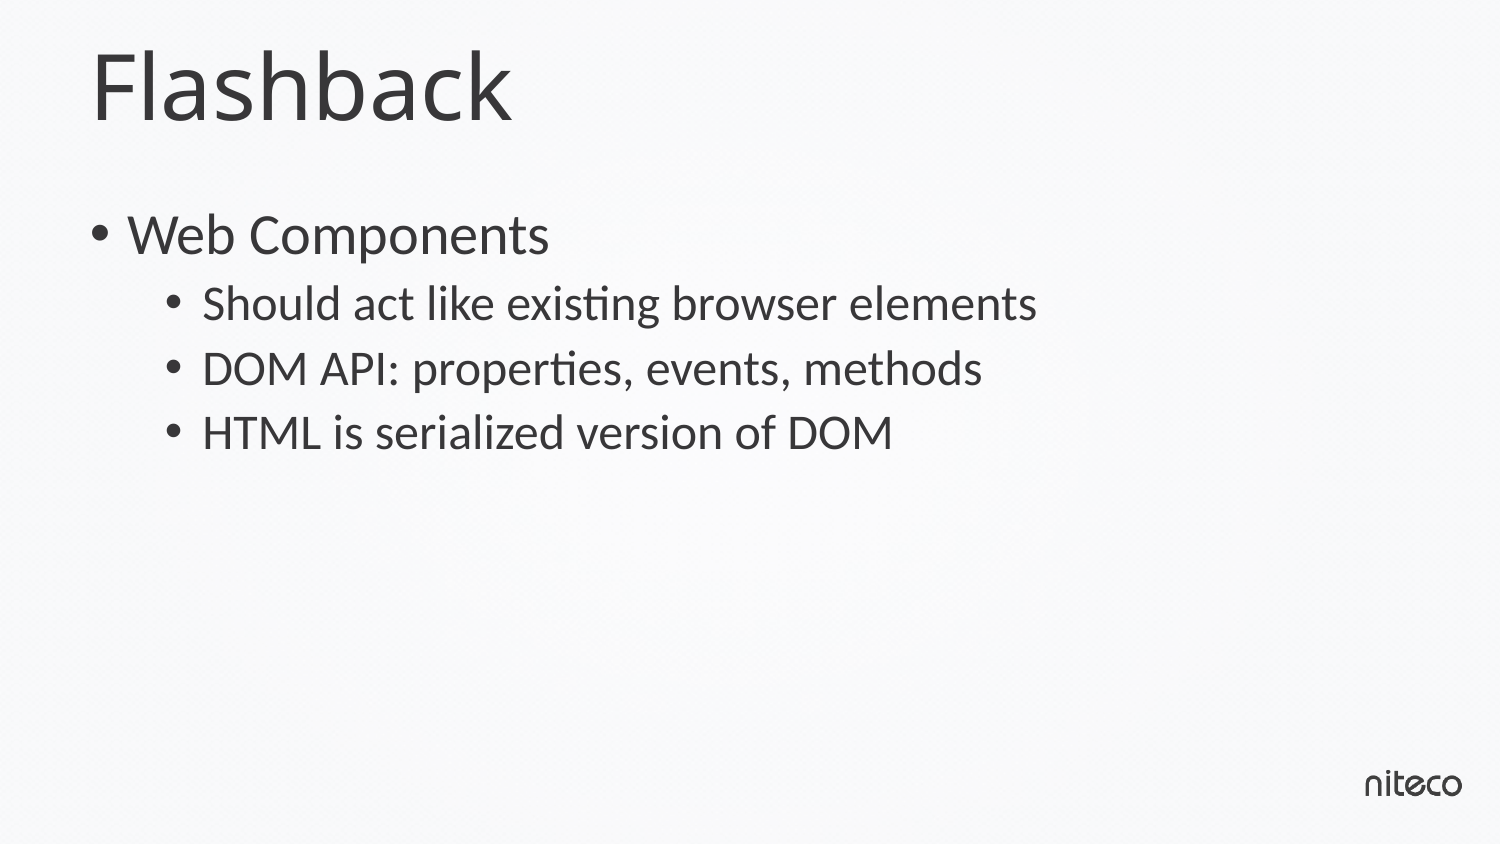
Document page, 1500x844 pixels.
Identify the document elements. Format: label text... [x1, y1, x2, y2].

title Flashback [75, 33, 1425, 175]
list Web Components Should act like existing browser elements DOM API: properties, events, methods HTML is serialized version of DOM [75, 196, 1425, 754]
picture [1334, 761, 1471, 806]
